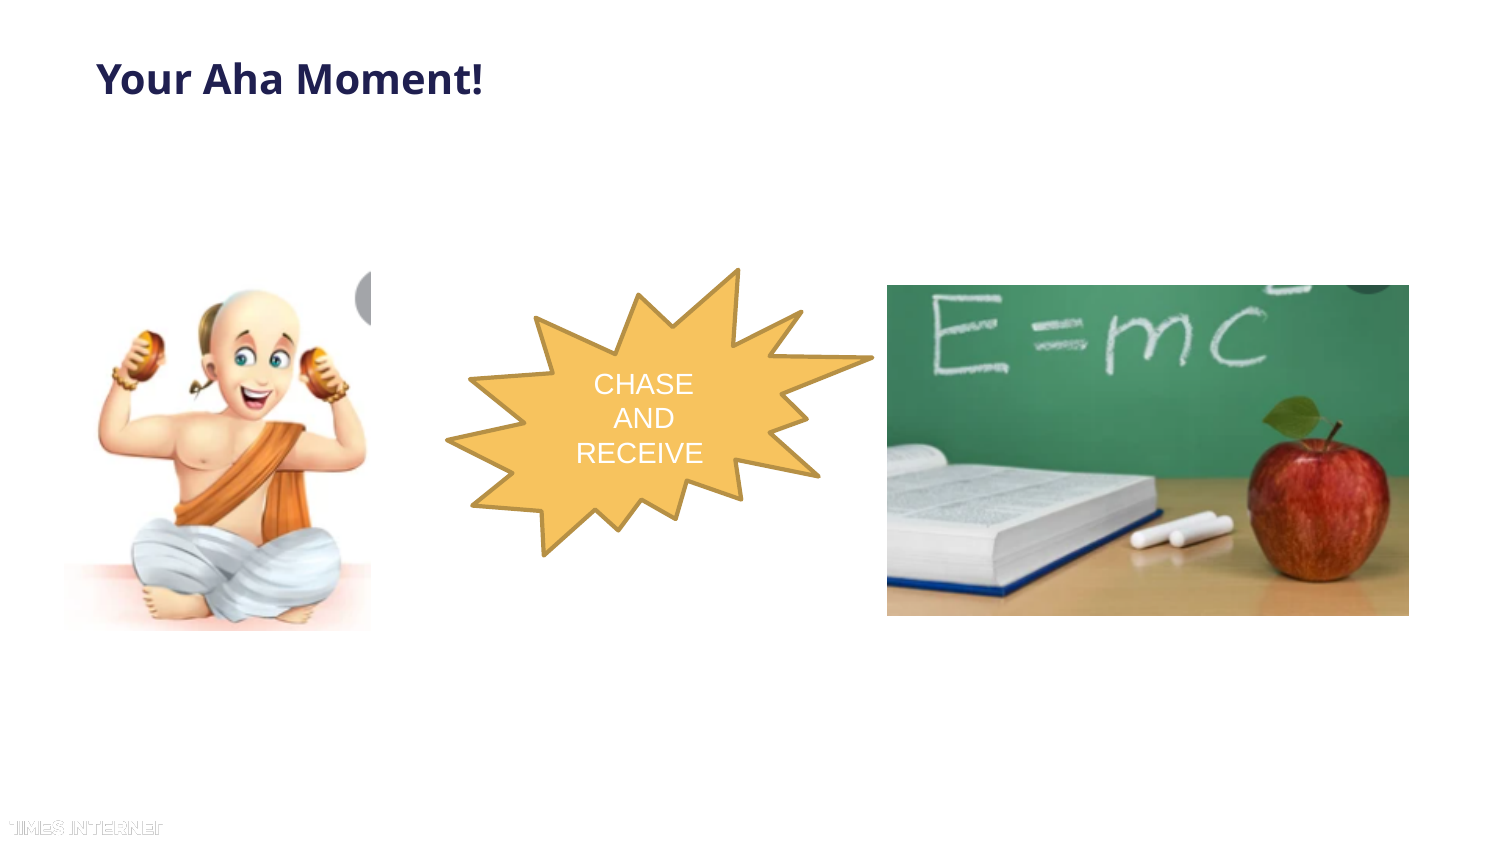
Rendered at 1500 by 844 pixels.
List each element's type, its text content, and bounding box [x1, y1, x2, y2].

picture [8, 818, 164, 837]
title Your Aha Moment! [81, 37, 1440, 133]
picture [886, 285, 1410, 616]
text_box CHASE AND RECEIVE [444, 267, 875, 558]
text_box [84, 151, 1436, 749]
picture [63, 269, 371, 631]
